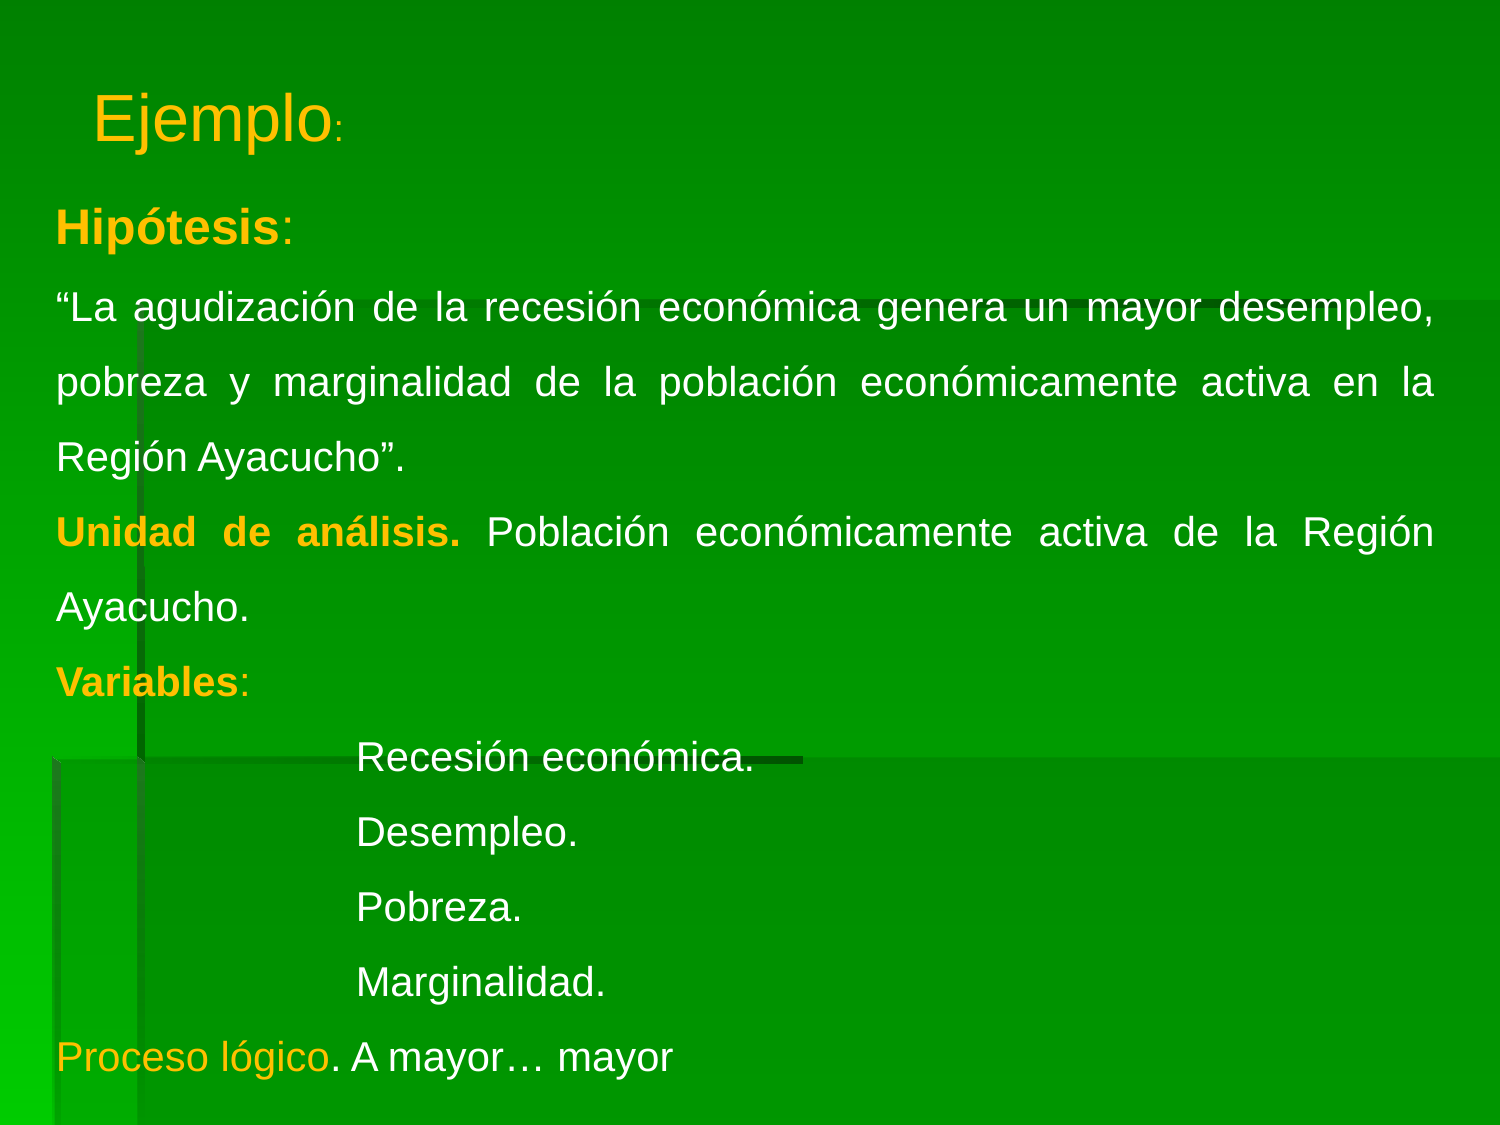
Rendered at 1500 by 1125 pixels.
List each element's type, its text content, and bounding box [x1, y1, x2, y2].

text_box Ejemplo: [78, 66, 370, 157]
text_box Hipótesis: “La agudización de la recesión económica genera un mayor desempleo, pobreza y marginalidad de la población económicamente activa en la Región Ayacucho”. Unidad de análisis. Población económicamente activa de la Región Ayacucho. Variables: Recesión económica. Desempleo. Pobreza. Marginalidad. Proceso lógico. A mayor… mayor [41, 157, 1450, 1087]
